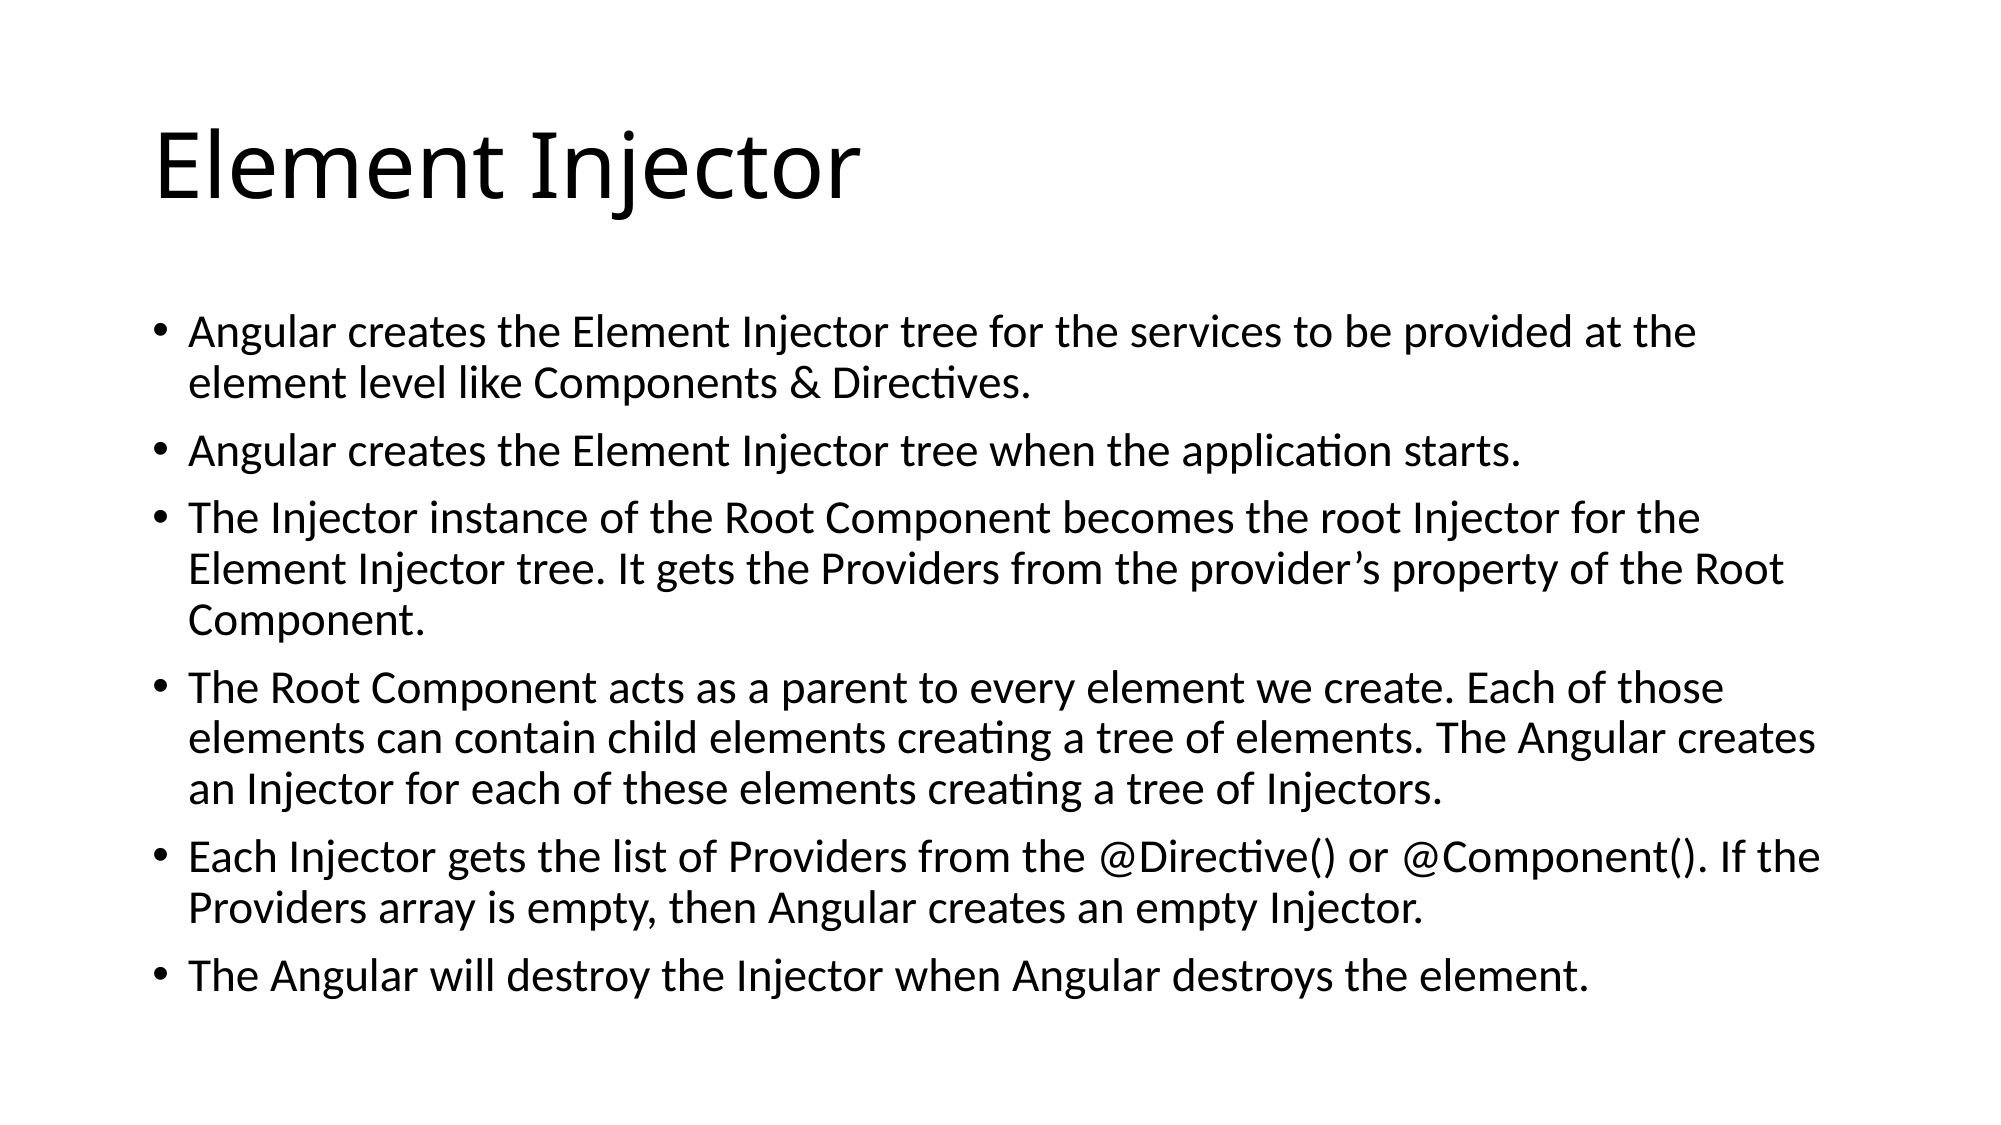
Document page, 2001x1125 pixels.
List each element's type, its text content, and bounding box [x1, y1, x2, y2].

list Angular creates the Element Injector tree for the services to be provided at the element level like Components & Directives. Angular creates the Element Injector tree when the application starts. The Injector instance of the Root Component becomes the root Injector for the Element Injector tree. It gets the Providers from the provider’s property of the Root Component. The Root Component acts as a parent to every element we create. Each of those elements can contain child elements creating a tree of elements. The Angular creates an Injector for each of these elements creating a tree of Injectors. Each Injector gets the list of Providers from the @Directive() or @Component(). If the Providers array is empty, then Angular creates an empty Injector. The Angular will destroy the Injector when Angular destroys the element. [137, 299, 1863, 1014]
title Element Injector [137, 59, 1863, 278]
